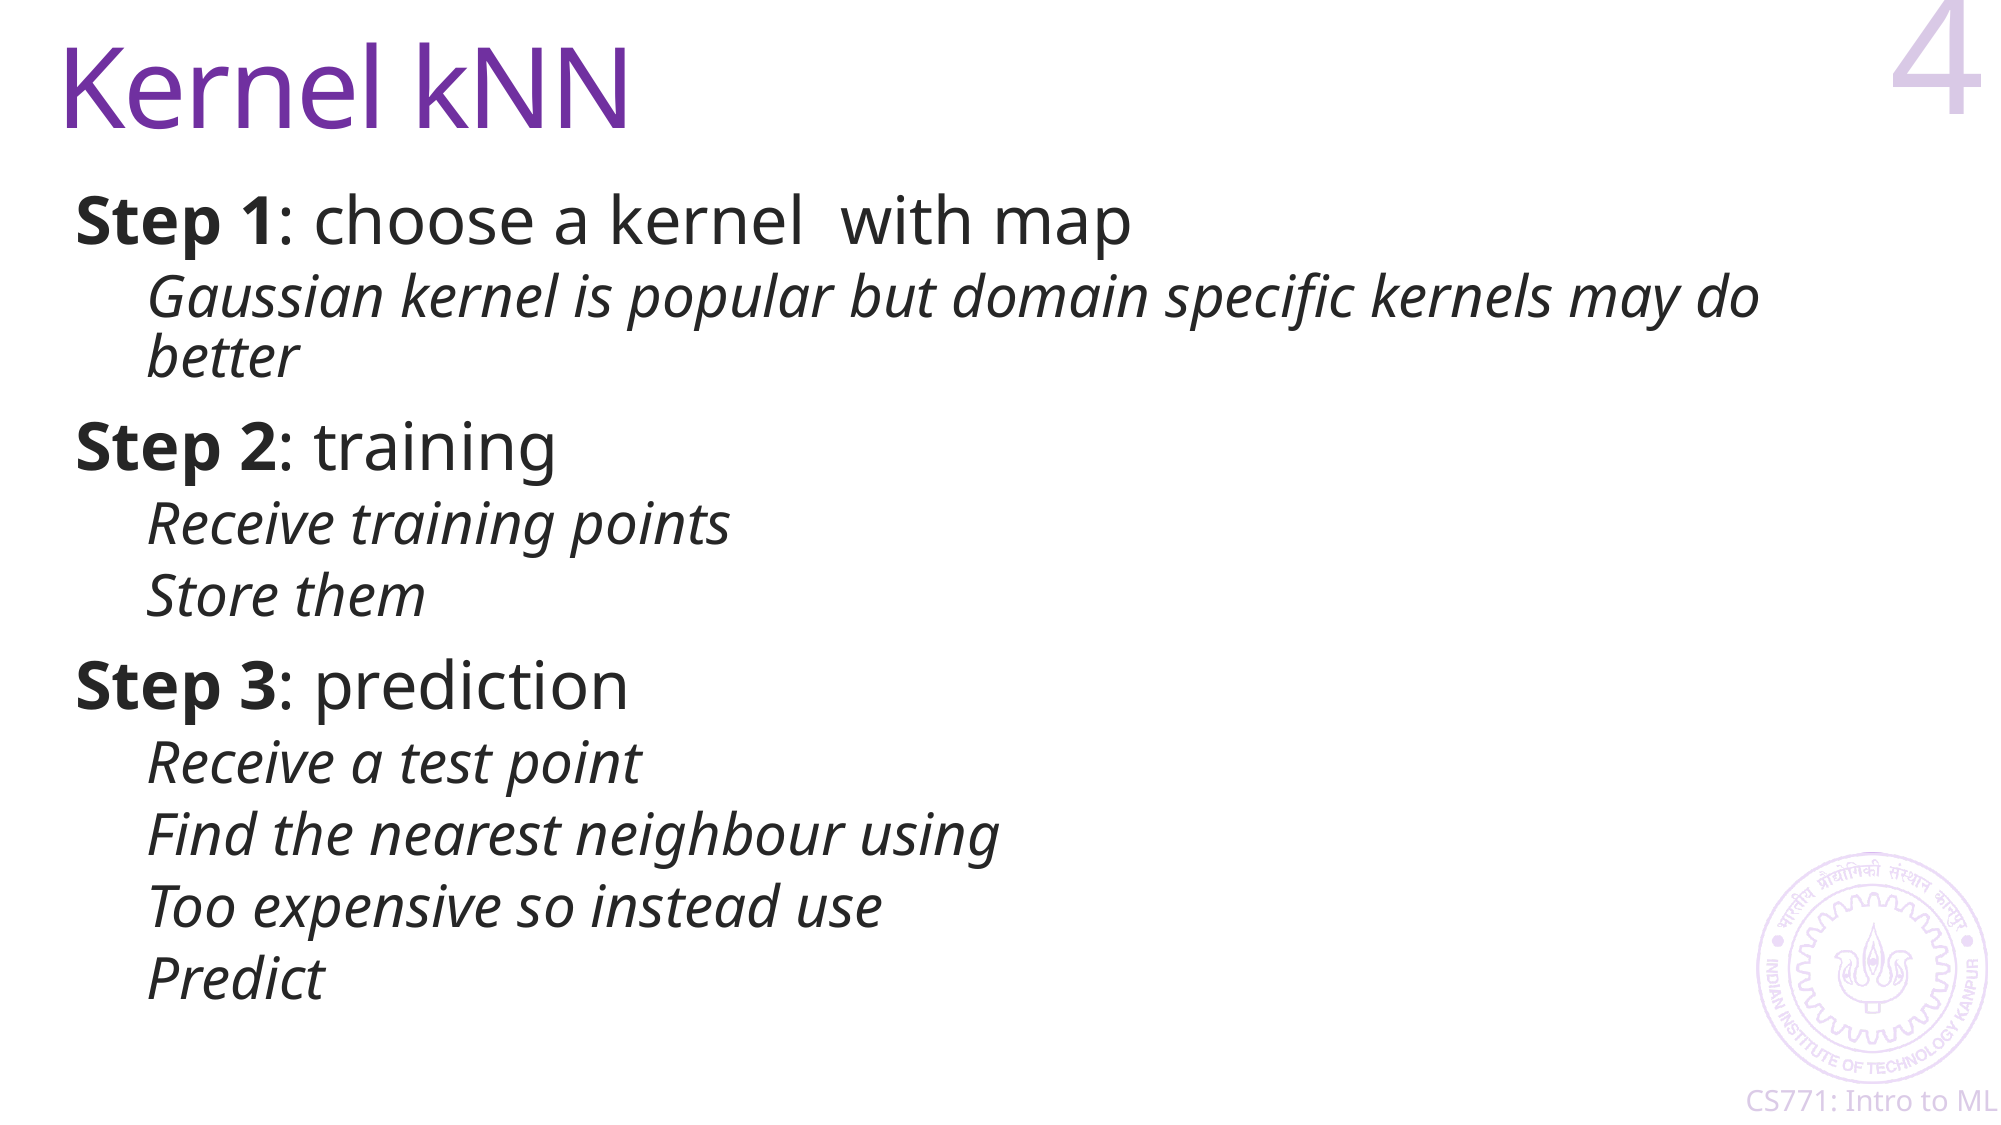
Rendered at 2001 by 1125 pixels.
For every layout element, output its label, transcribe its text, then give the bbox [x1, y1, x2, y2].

title Kernel kNN [41, 5, 1945, 183]
slide_number 4 [1520, 6, 2000, 183]
